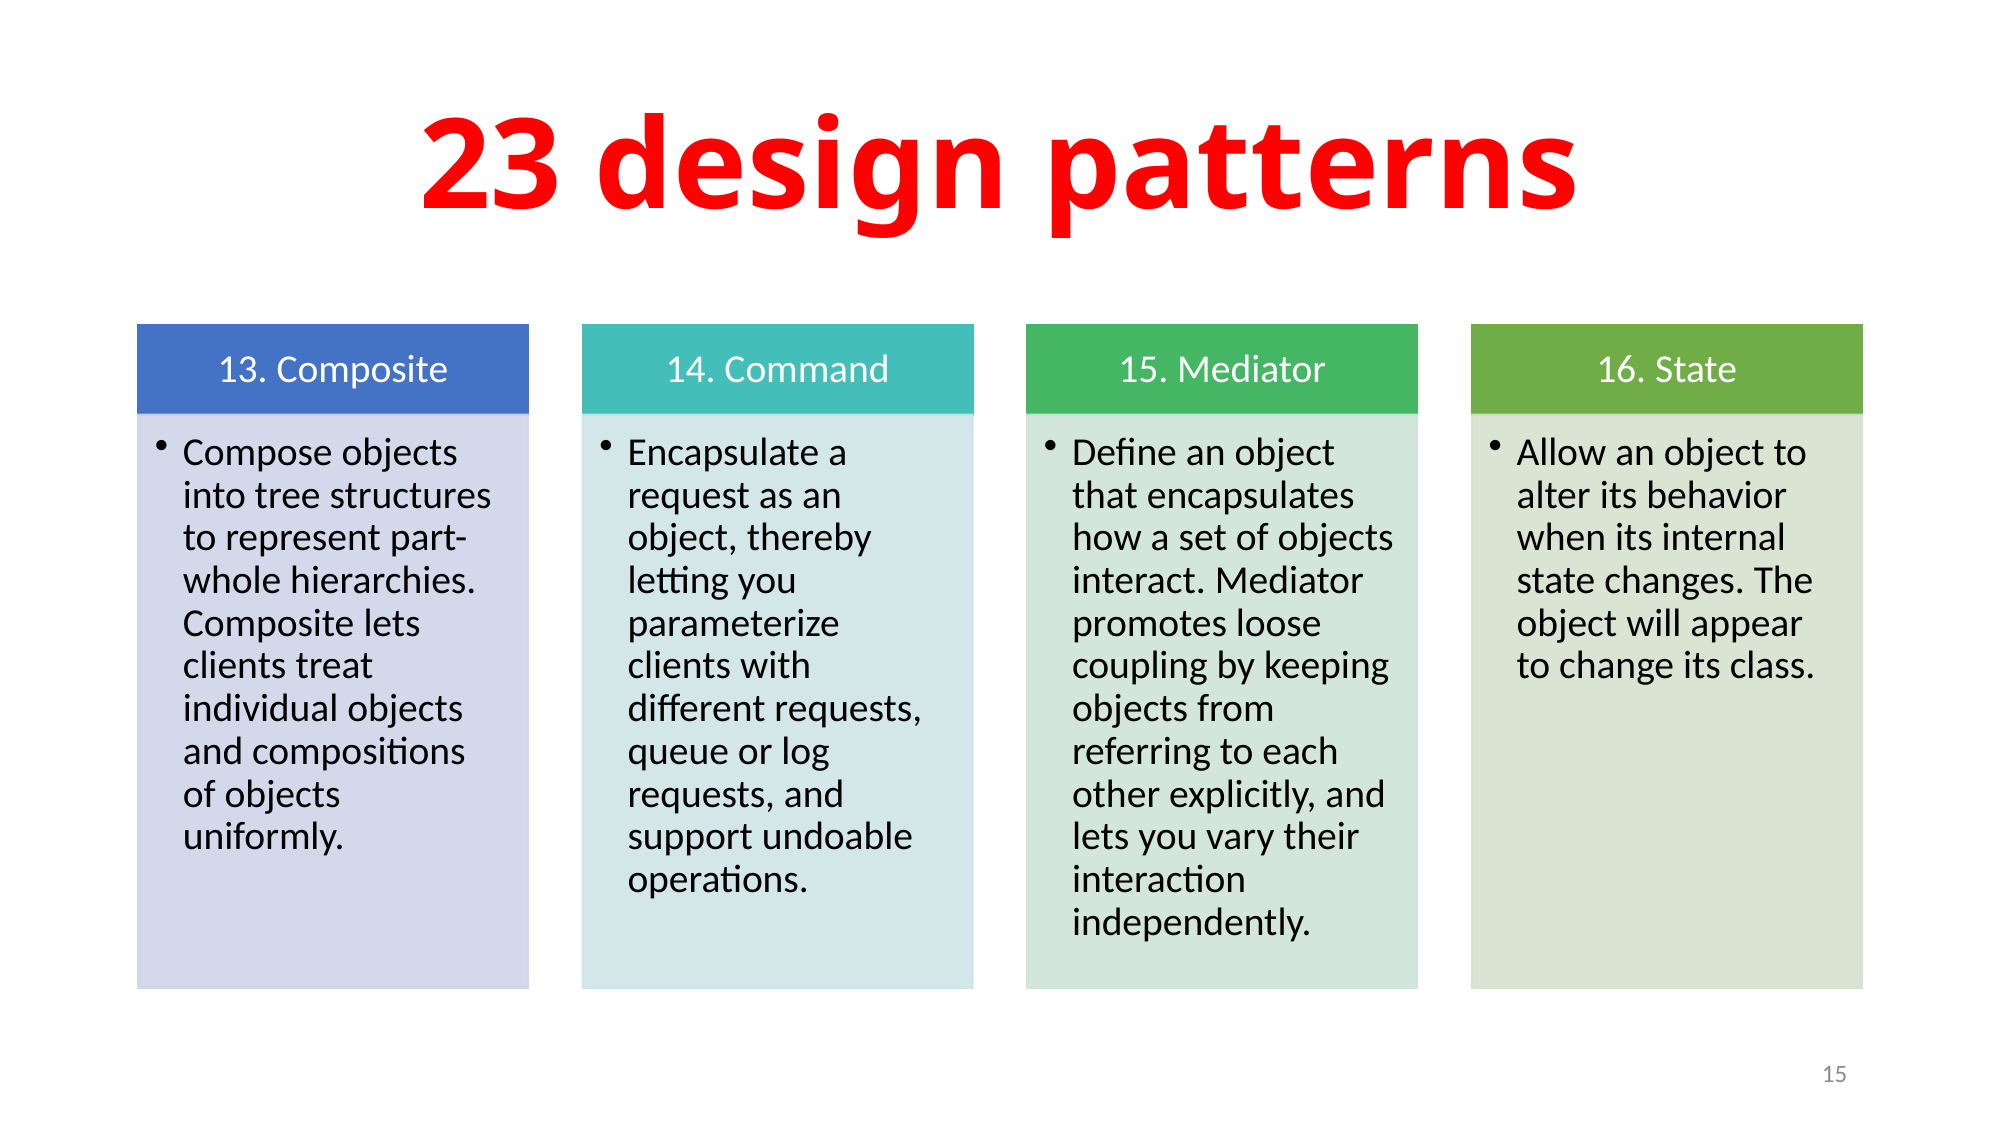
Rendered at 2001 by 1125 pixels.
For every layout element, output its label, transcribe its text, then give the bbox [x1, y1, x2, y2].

title 23 design patterns [137, 59, 1863, 278]
slide_number 15 [1412, 1042, 1863, 1103]
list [137, 299, 1863, 1014]
